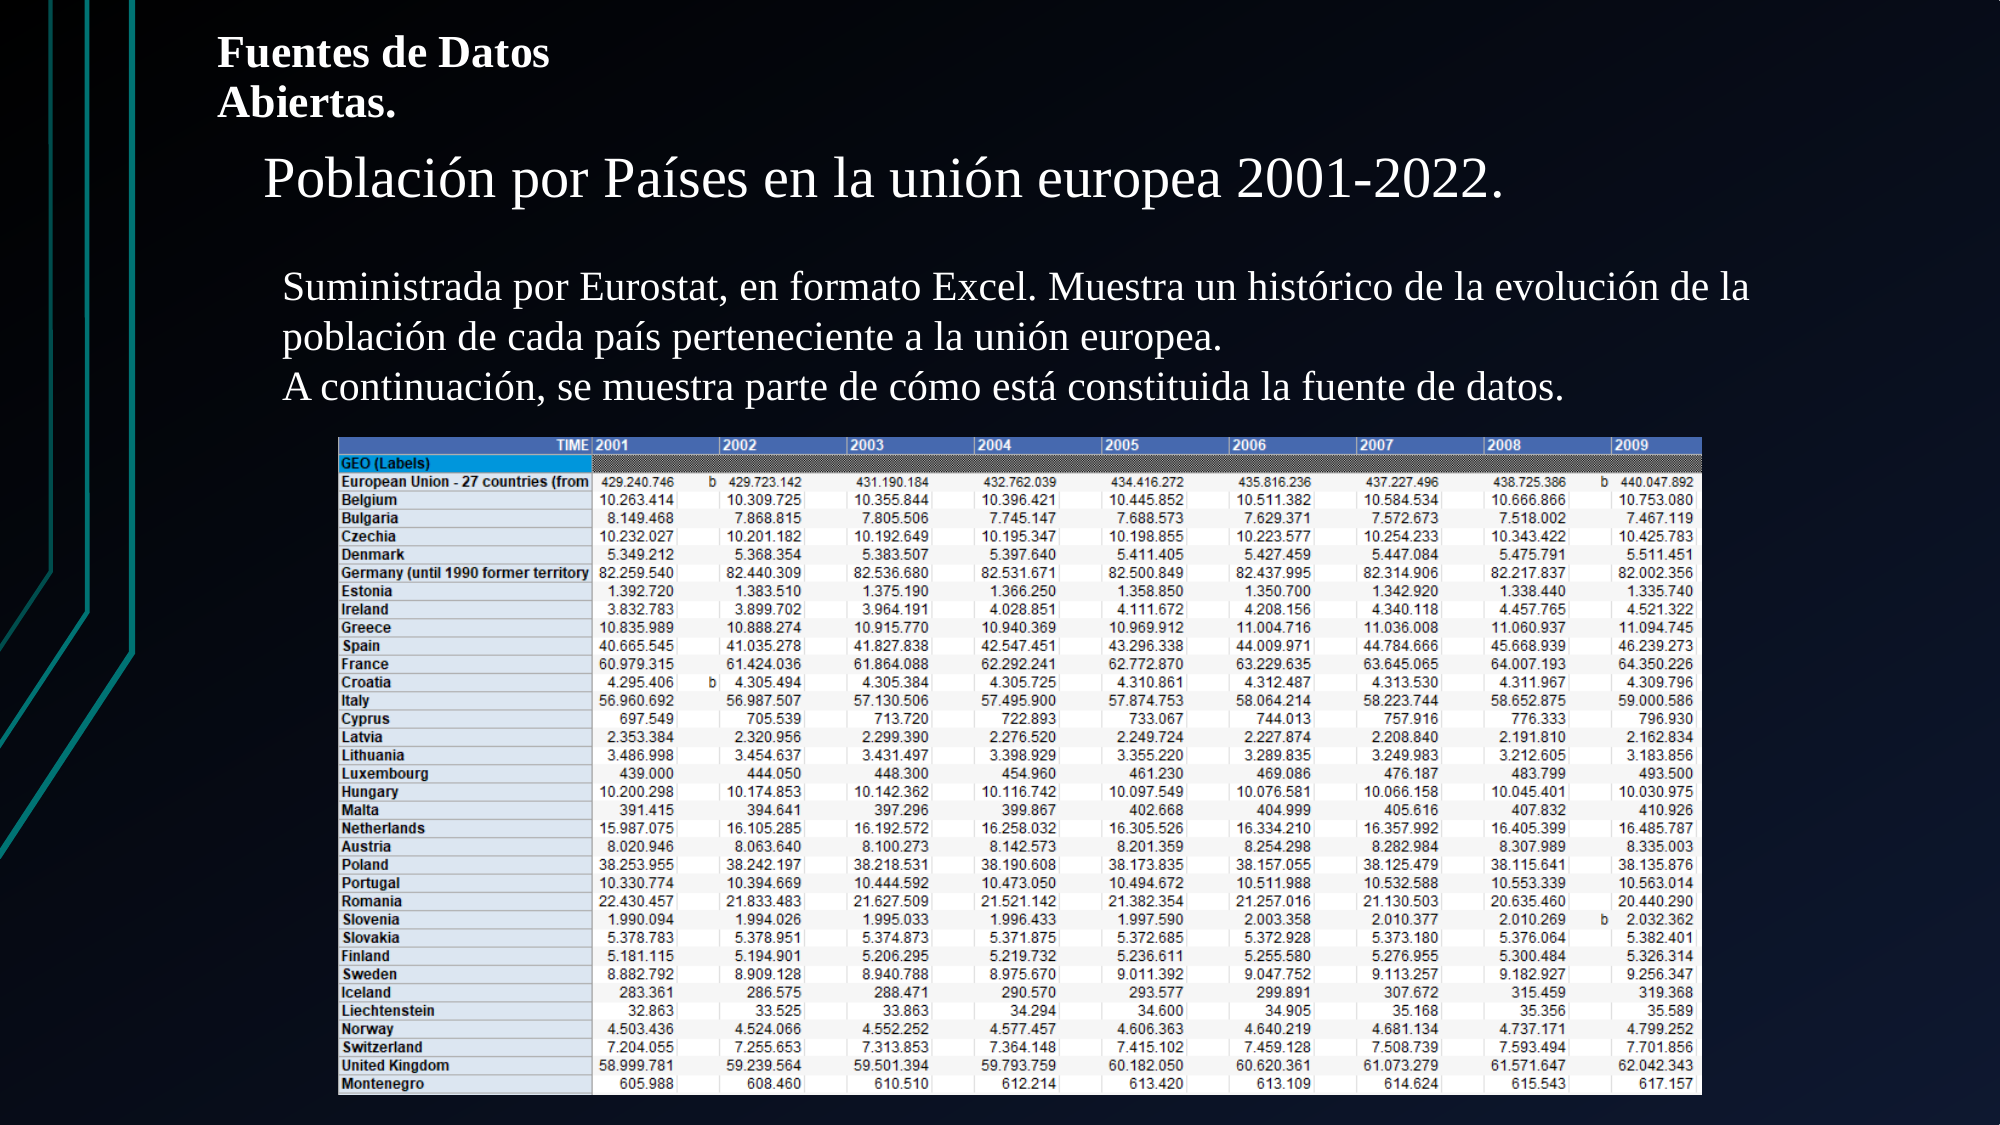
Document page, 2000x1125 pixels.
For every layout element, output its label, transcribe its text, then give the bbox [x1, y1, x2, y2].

picture [338, 437, 1703, 1095]
title Fuentes de Datos Abiertas. [197, 42, 729, 138]
list Población por Países en la unión europea 2001-2022. [243, 137, 1744, 233]
text_box Suministrada por Eurostat, en formato Excel. Muestra un histórico de la evolución de la población de cada país perteneciente a la unión europea. A continuación, se muestra parte de cómo está constituida la fuente de datos. [267, 251, 1863, 417]
